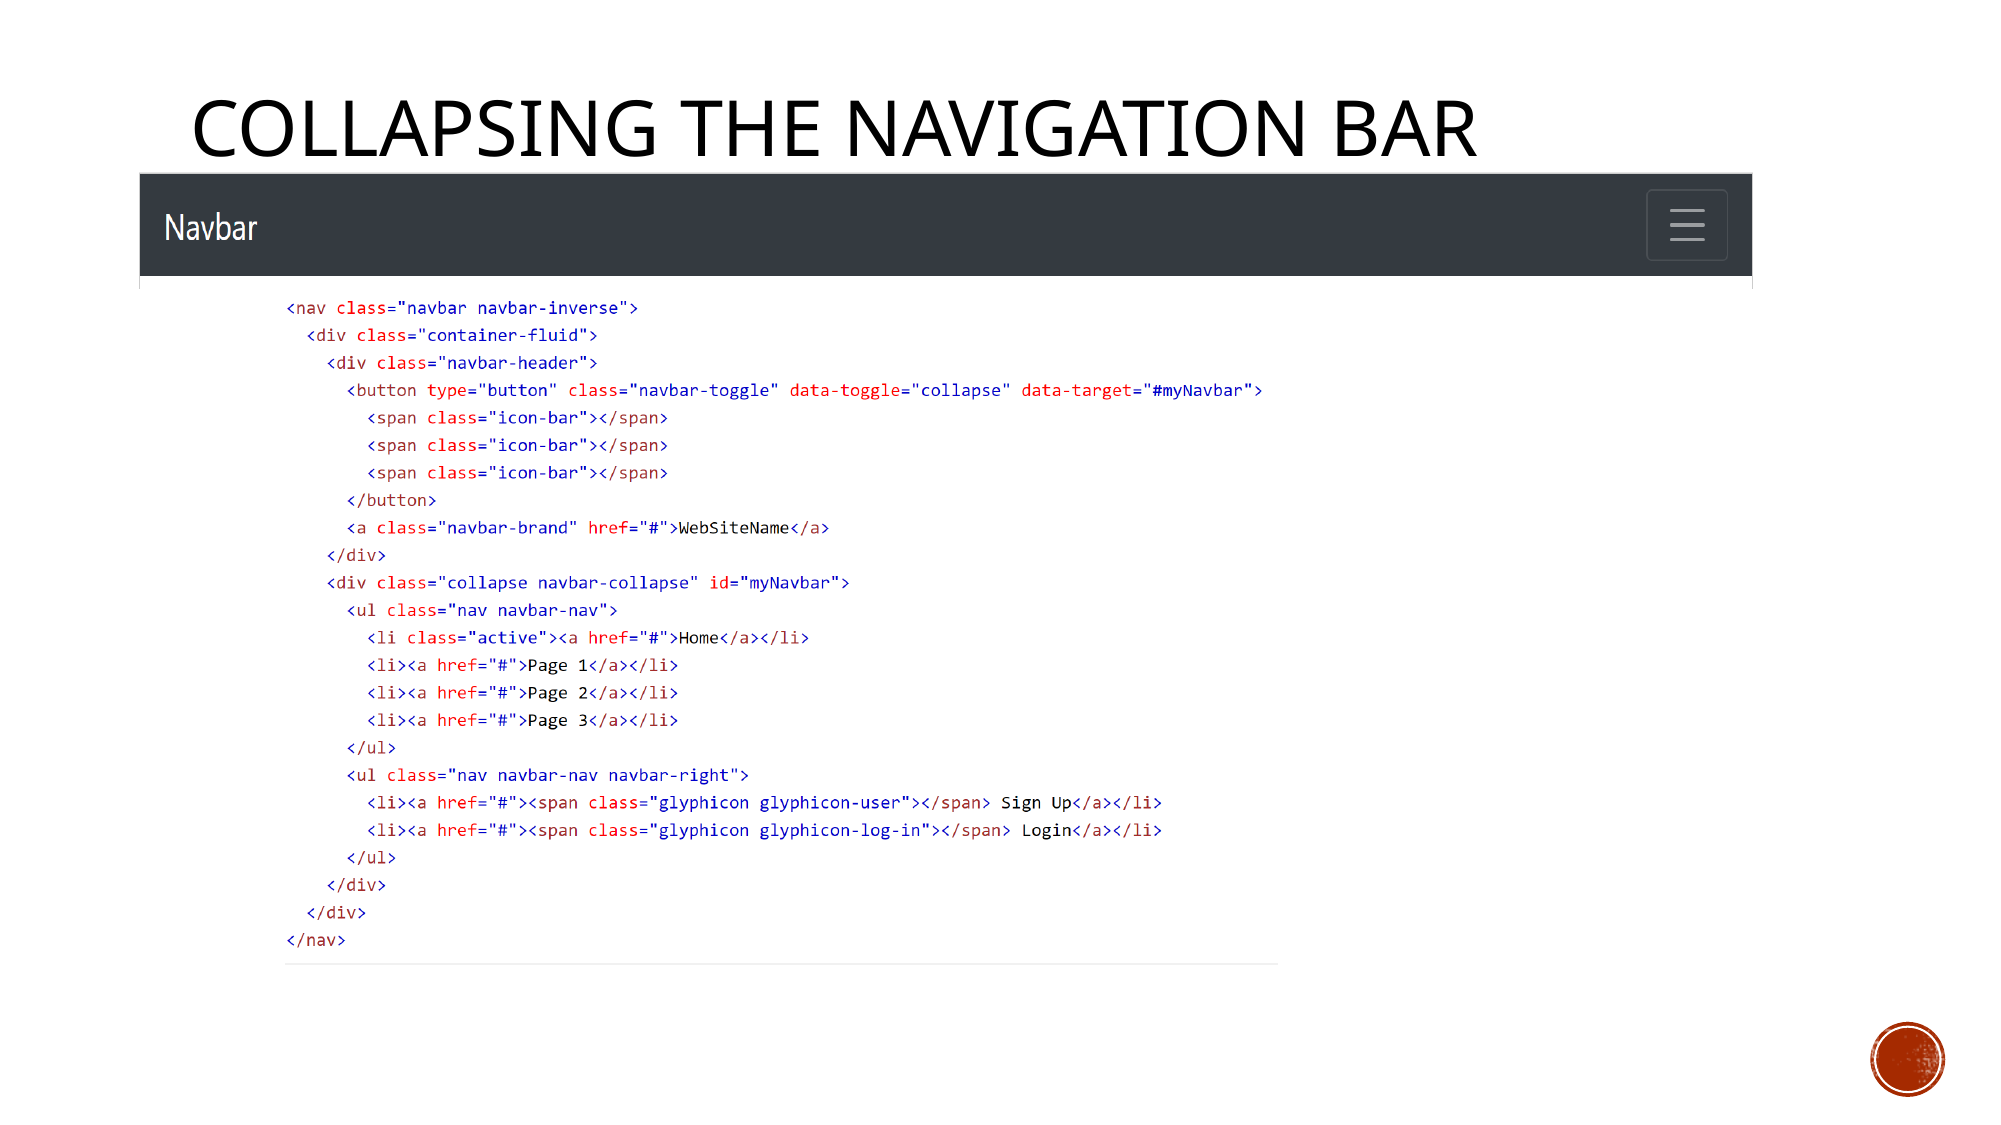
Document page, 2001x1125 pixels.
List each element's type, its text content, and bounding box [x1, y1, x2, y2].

picture [285, 294, 1278, 965]
picture [131, 163, 1761, 290]
title Collapsing The Navigation Bar [175, 79, 1826, 276]
